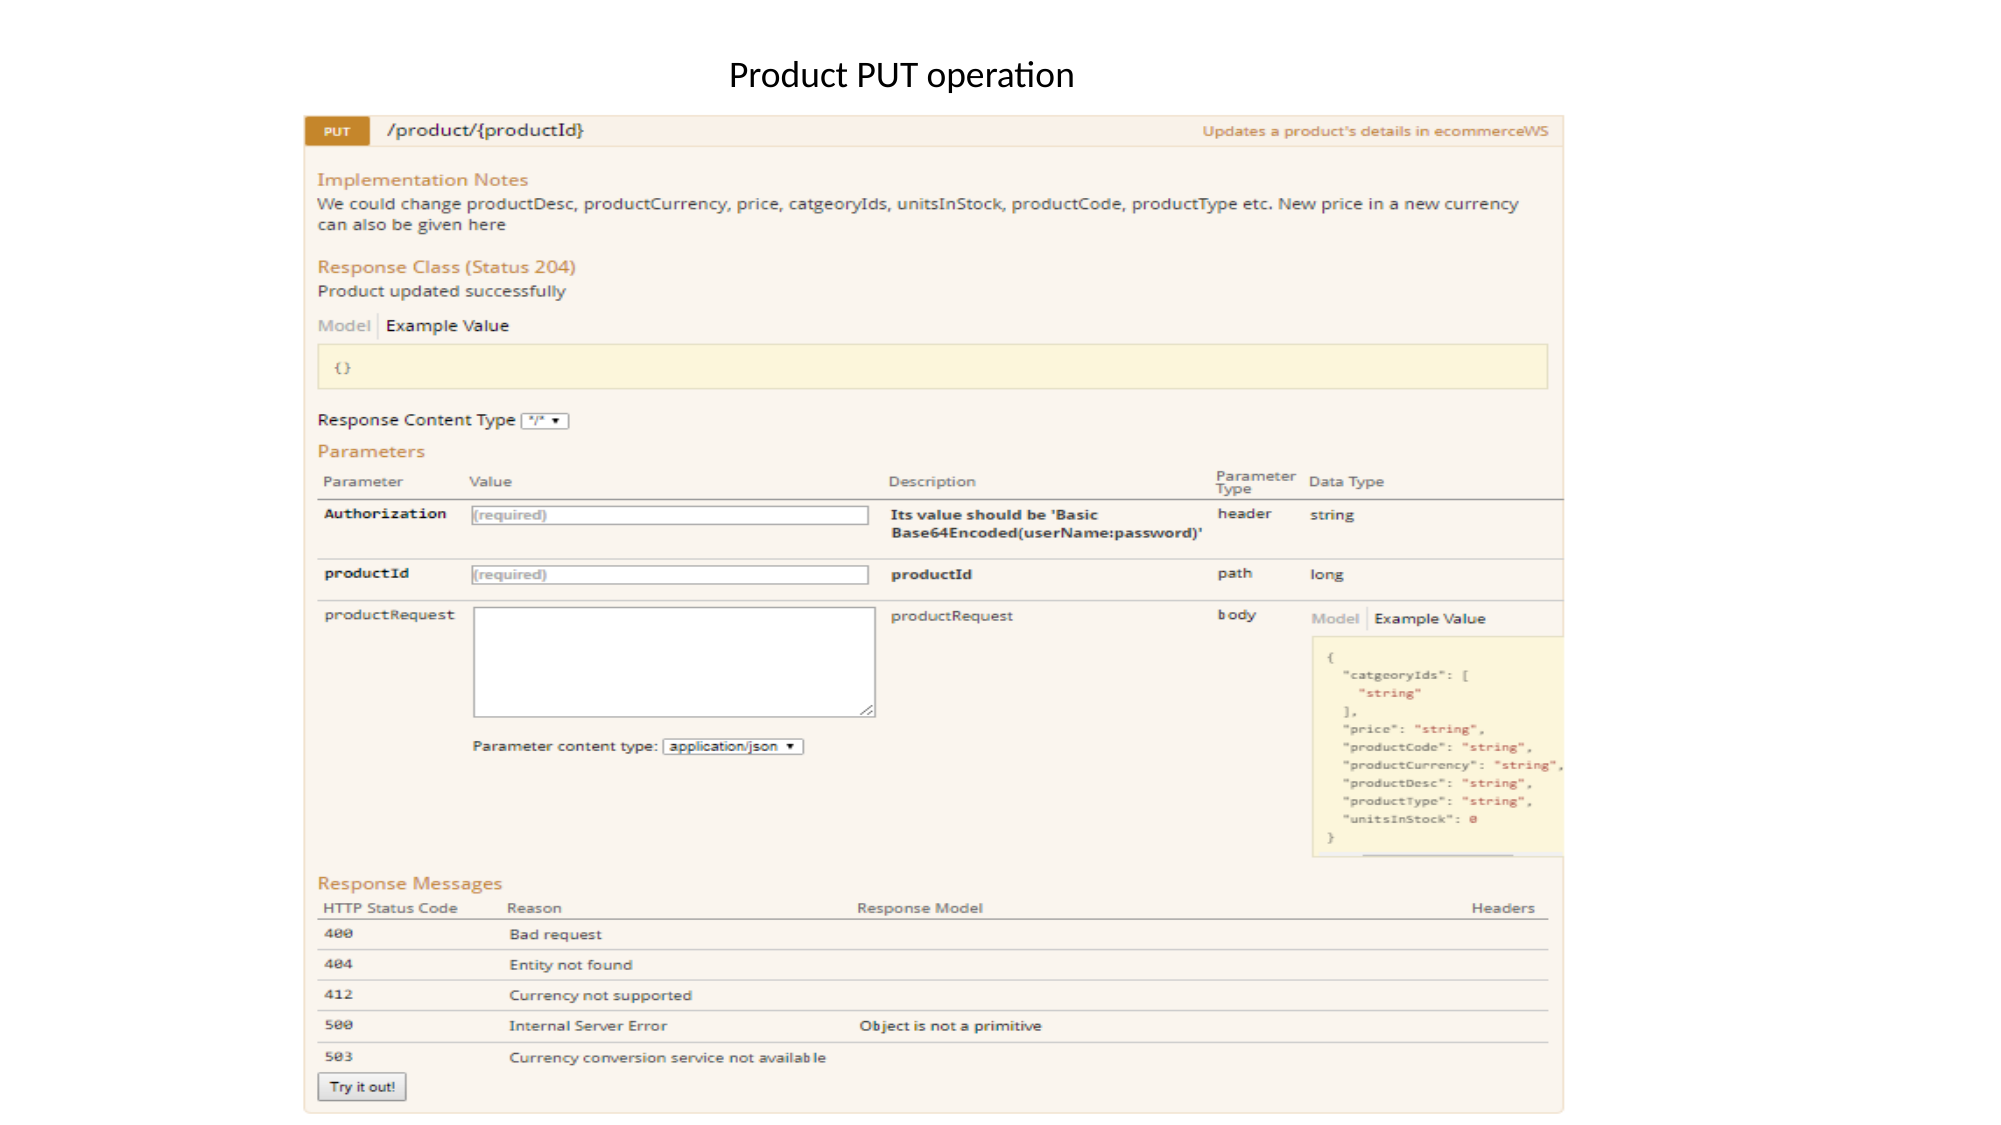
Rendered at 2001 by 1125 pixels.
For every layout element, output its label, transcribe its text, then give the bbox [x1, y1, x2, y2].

text_box Product PUT operation [714, 42, 1091, 103]
picture [288, 107, 1575, 1125]
